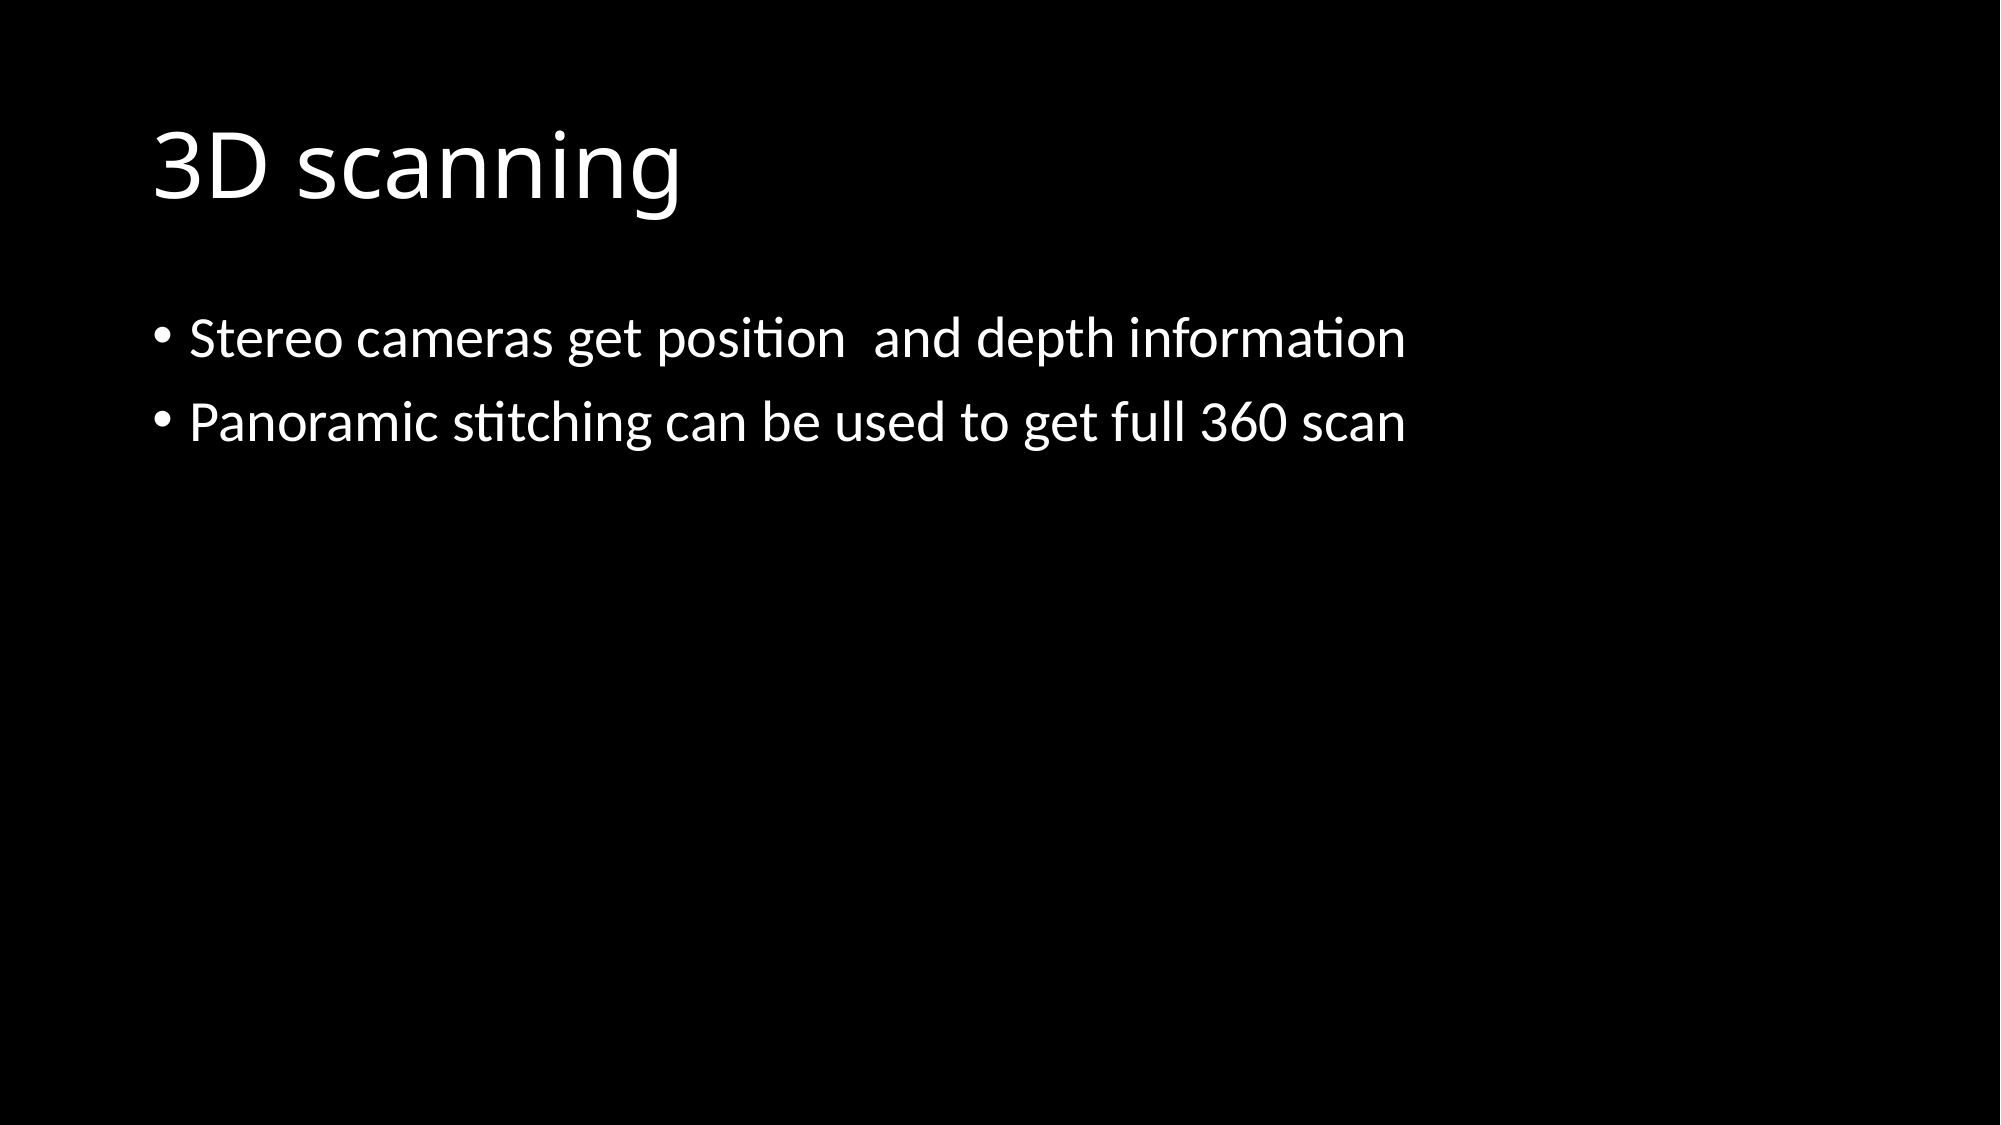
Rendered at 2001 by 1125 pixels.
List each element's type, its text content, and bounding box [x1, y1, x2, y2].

list Stereo cameras get position and depth information Panoramic stitching can be used to get full 360 scan [137, 299, 1863, 1014]
title 3D scanning [137, 59, 1863, 278]
